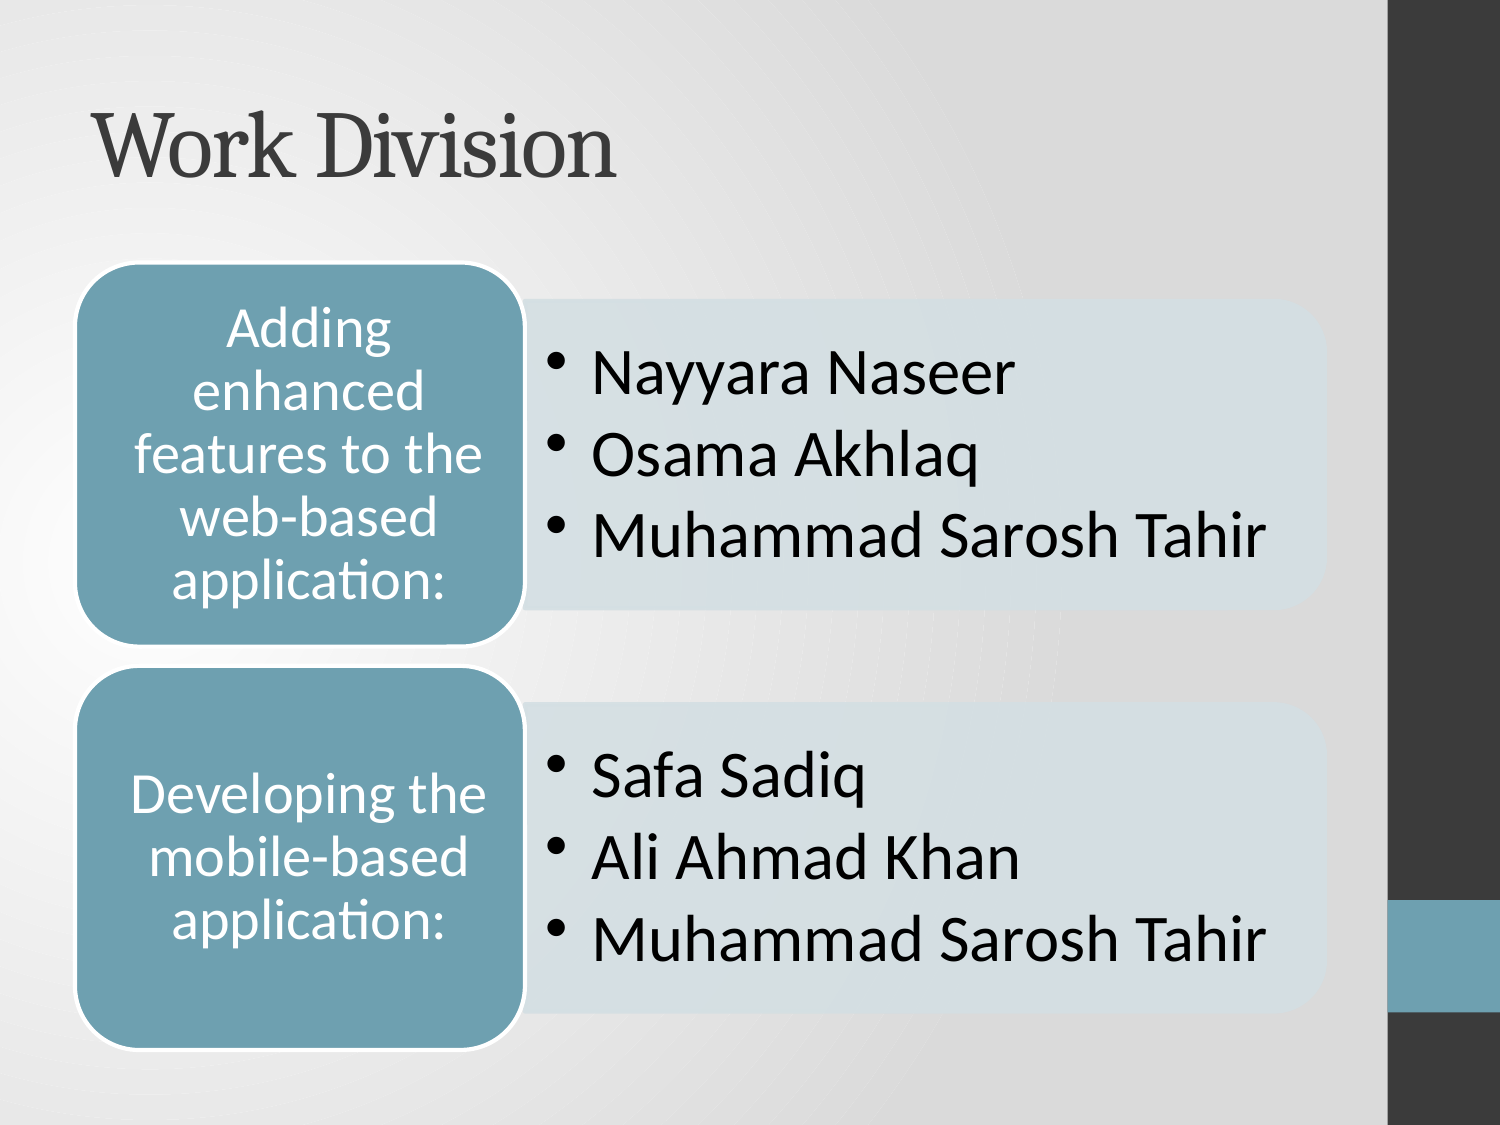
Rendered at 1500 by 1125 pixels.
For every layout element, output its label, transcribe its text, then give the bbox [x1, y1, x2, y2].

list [74, 261, 1326, 1051]
title Work Division [75, 45, 1325, 233]
